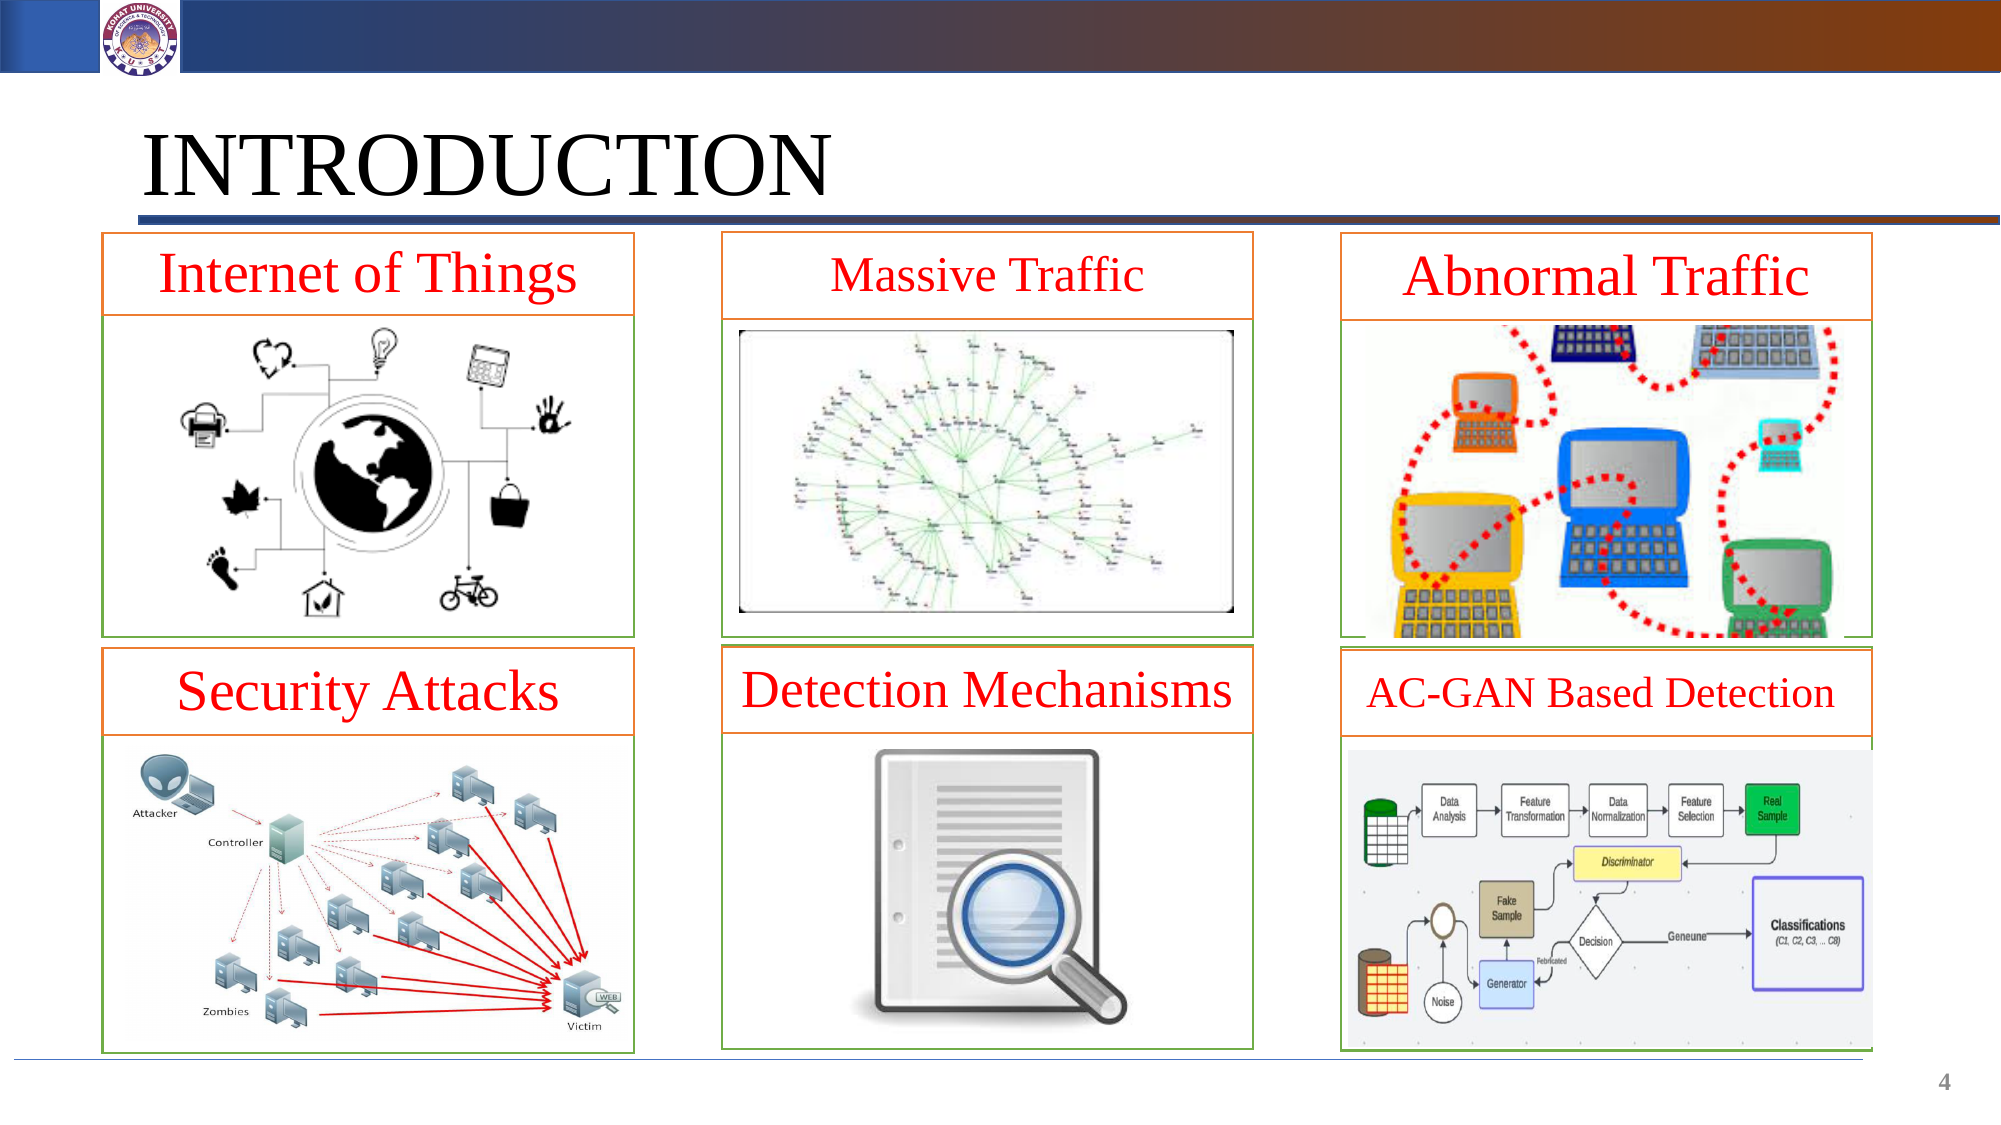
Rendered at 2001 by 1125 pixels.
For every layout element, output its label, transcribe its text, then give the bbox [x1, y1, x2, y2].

picture [739, 330, 1297, 613]
text_box INTRODUCTION [127, 96, 1979, 222]
text_box [721, 320, 1254, 638]
text_box [1340, 737, 1873, 1052]
text_box Massive Traffic [721, 231, 1254, 320]
picture [1365, 324, 1845, 638]
slide_number 4 [1514, 1050, 1966, 1111]
list Internet of Things [101, 232, 635, 316]
picture [154, 318, 598, 632]
text_box [101, 316, 635, 638]
text_box [721, 734, 1254, 1050]
text_box AC-GAN Based Detection [1340, 649, 1873, 737]
text_box Abnormal Traffic [1340, 232, 1873, 321]
picture [103, 3, 177, 76]
picture [1348, 750, 1873, 1047]
picture [848, 749, 1136, 1034]
text_box [101, 736, 635, 1054]
picture [125, 745, 628, 1042]
text_box Detection Mechanisms [721, 646, 1254, 734]
text_box Security Attacks [101, 647, 635, 736]
text_box [1340, 321, 1873, 638]
